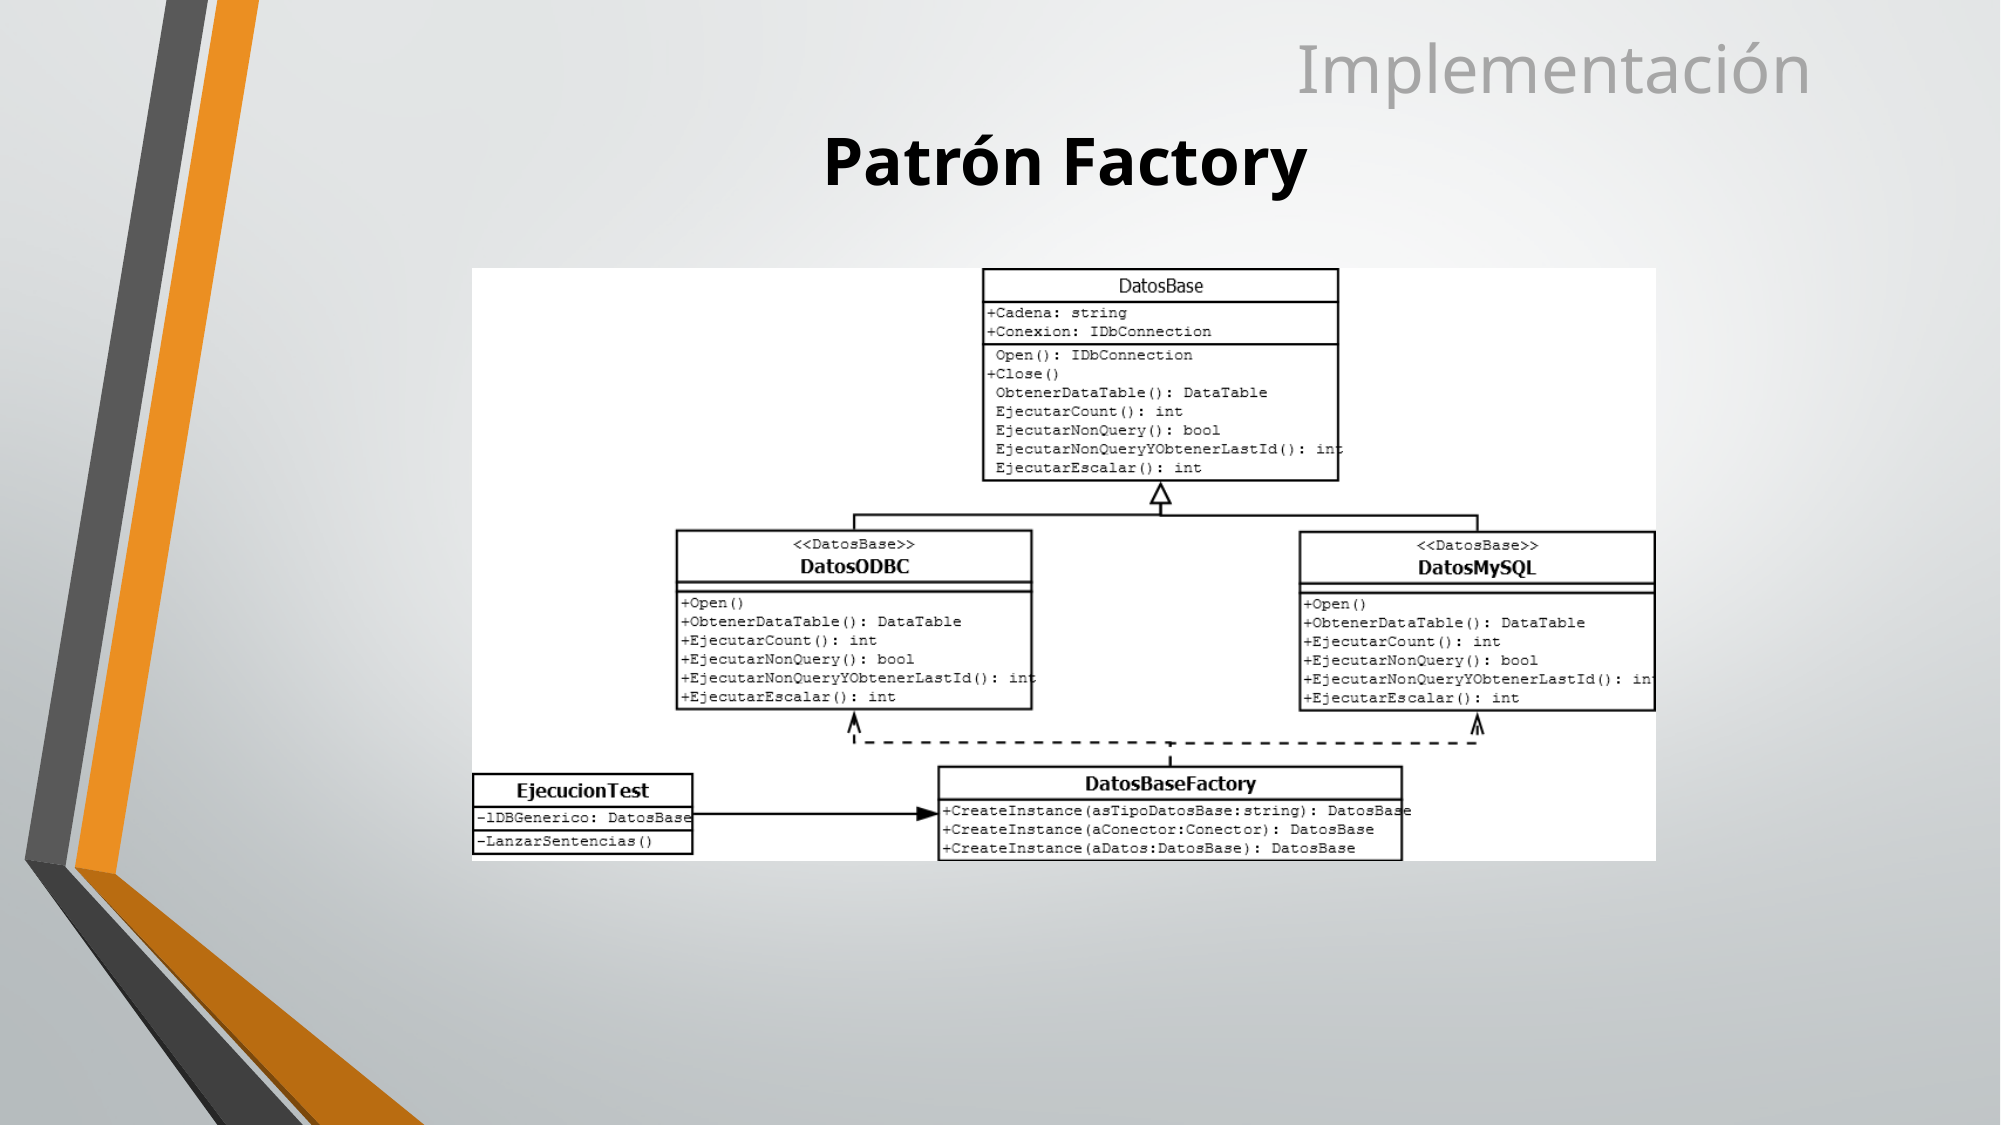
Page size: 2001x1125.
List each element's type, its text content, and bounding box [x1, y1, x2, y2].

text_box Implementación [710, 0, 1829, 135]
title Patrón Factory [243, 112, 1887, 207]
picture [471, 268, 1656, 861]
